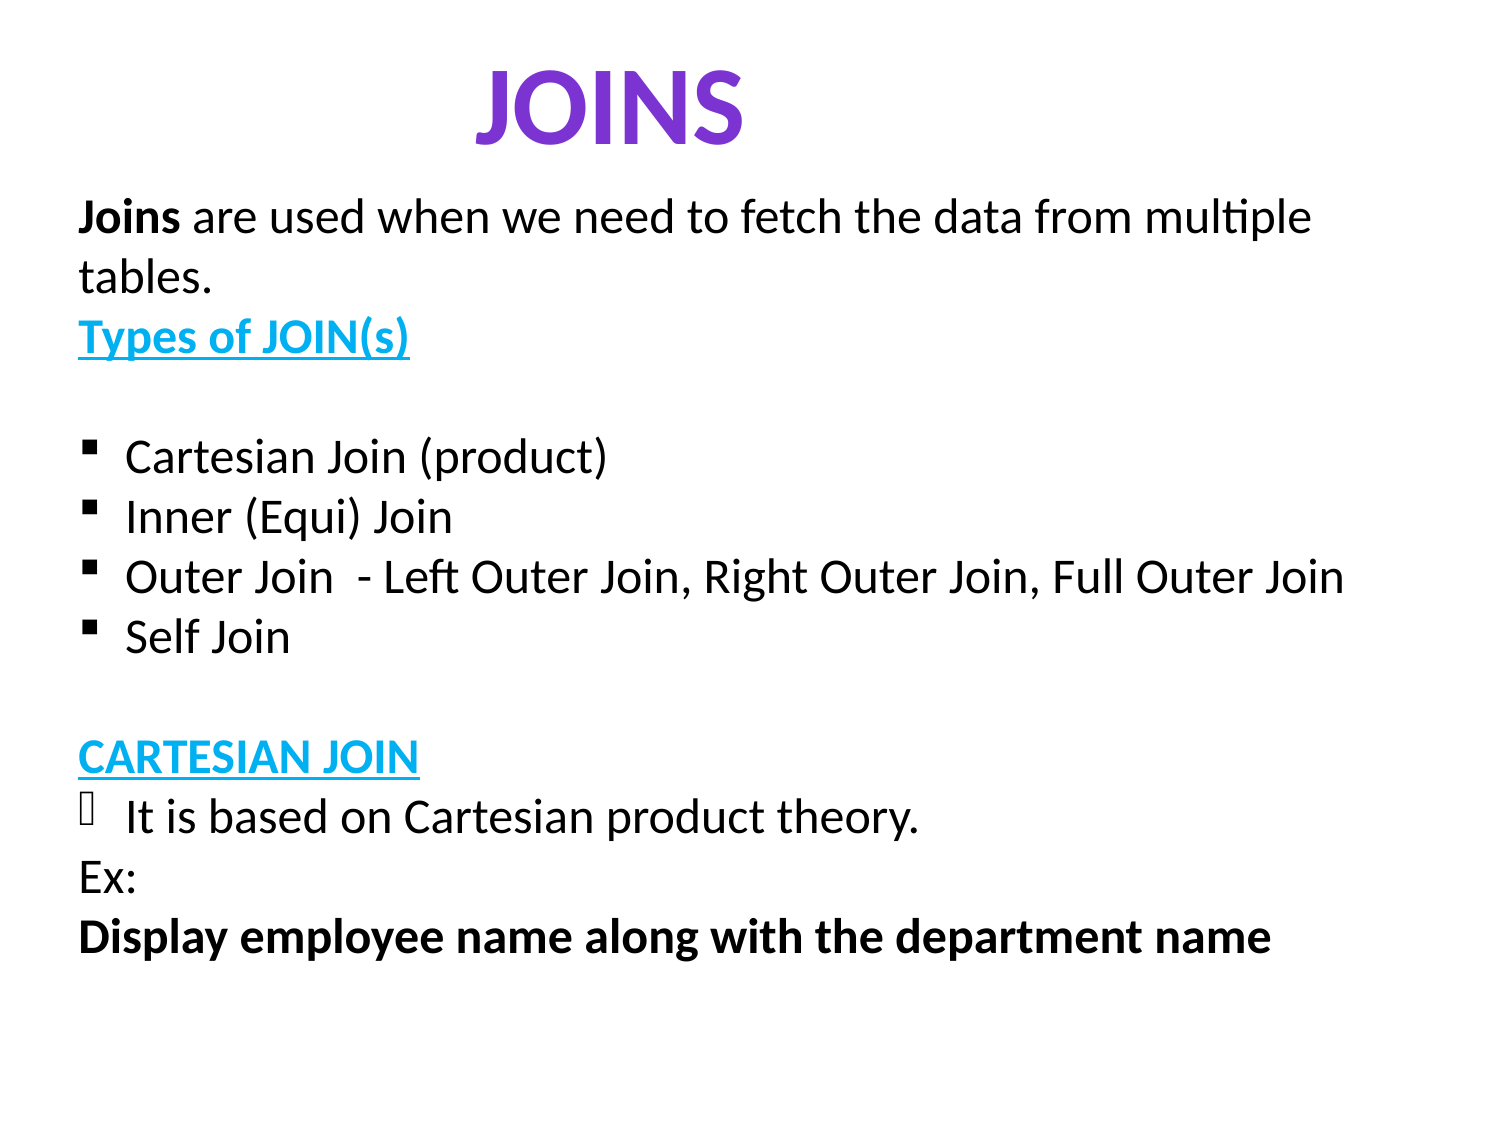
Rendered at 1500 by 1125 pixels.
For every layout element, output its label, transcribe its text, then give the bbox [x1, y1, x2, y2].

text_box Joins are used when we need to fetch the data from multiple tables. Types of JOIN(s) Cartesian Join (product) Inner (Equi) Join Outer Join - Left Outer Join, Right Outer Join, Full Outer Join Self Join CARTESIAN JOIN It is based on Cartesian product theory. Ex: Display employee name along with the department name [63, 176, 1402, 1032]
text_box JOINS [460, 24, 762, 175]
